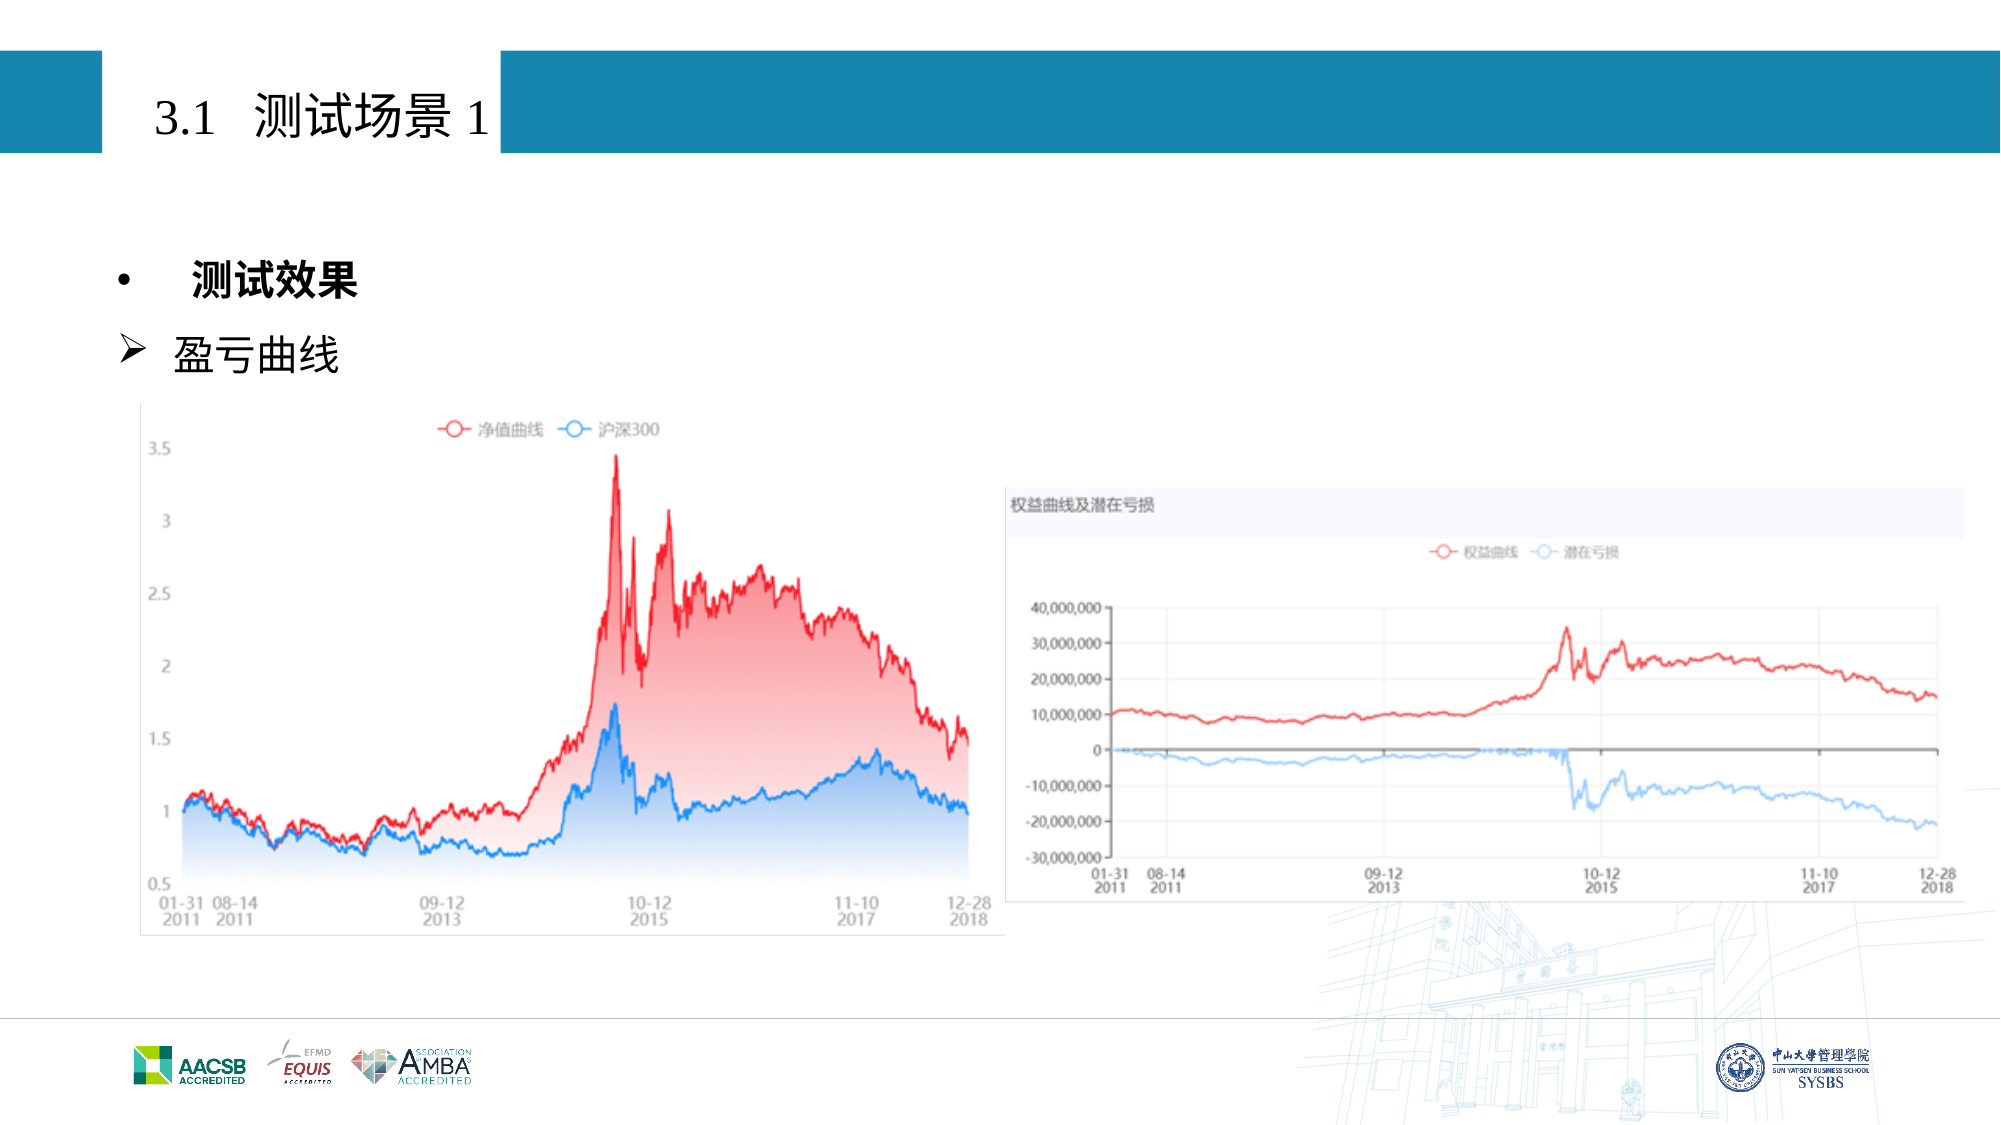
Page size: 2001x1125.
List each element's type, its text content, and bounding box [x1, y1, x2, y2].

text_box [0, 50, 2000, 154]
text_box 测试效果 盈亏曲线 [102, 221, 1939, 387]
picture [139, 403, 1965, 937]
picture [1716, 1043, 1869, 1092]
picture [131, 1037, 473, 1086]
